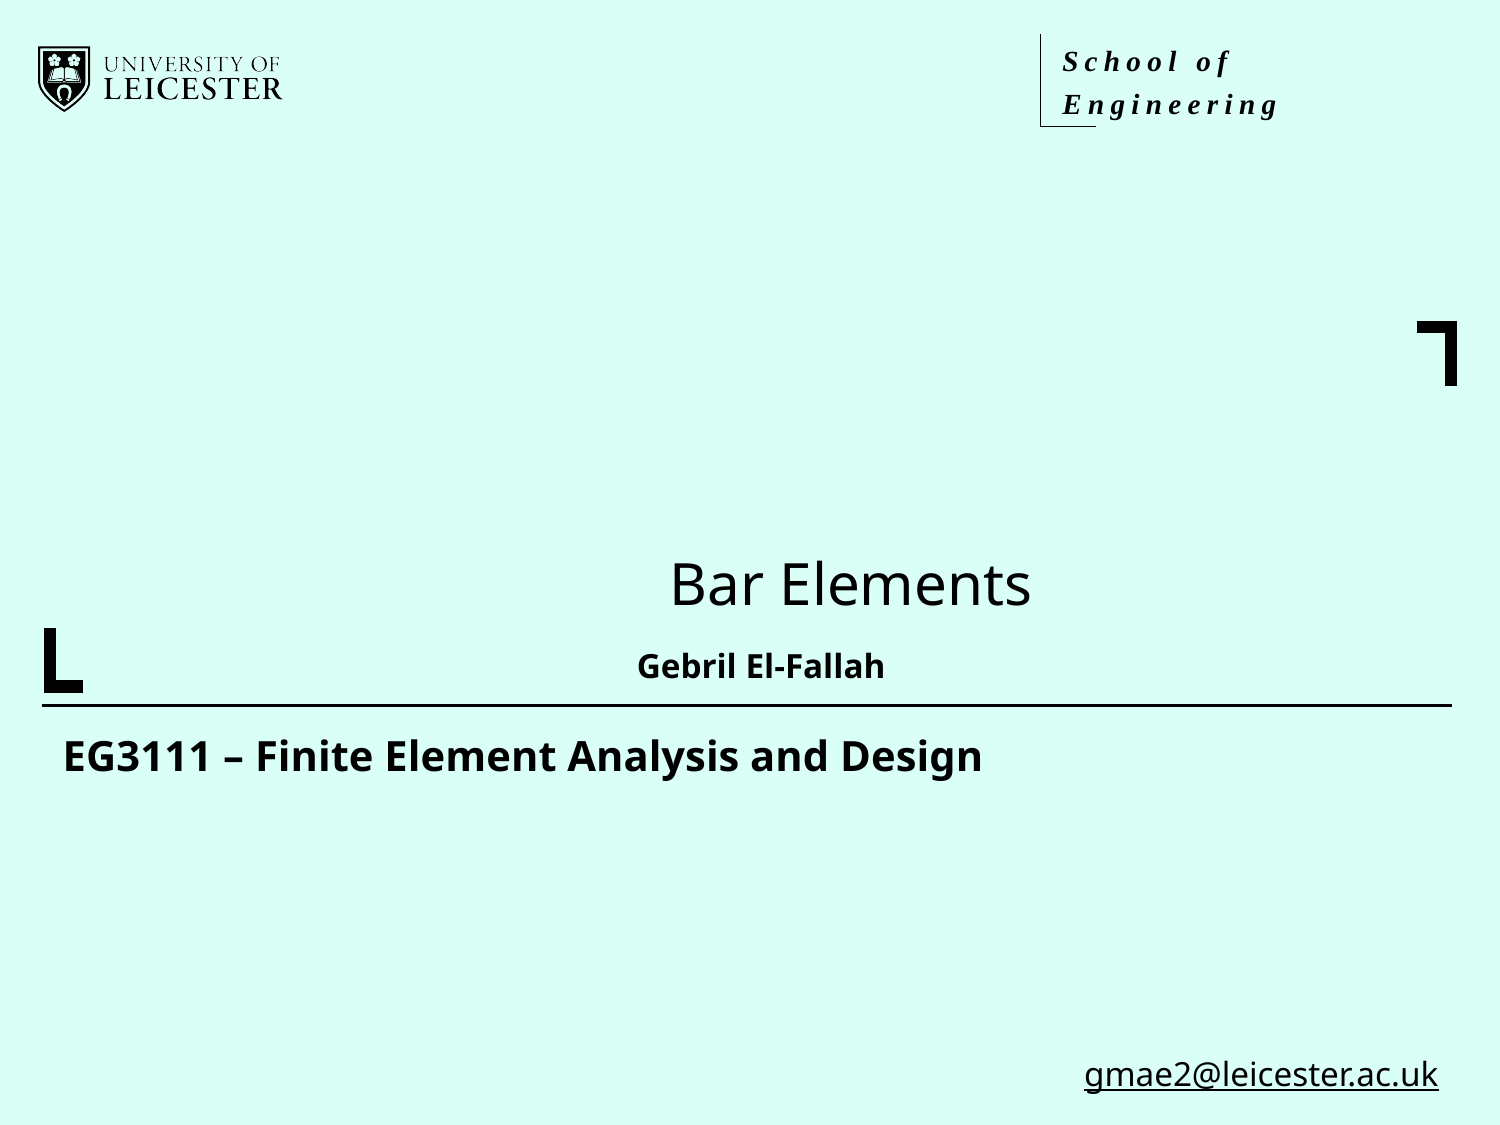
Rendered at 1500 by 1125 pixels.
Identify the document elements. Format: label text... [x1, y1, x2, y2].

title Bar Elements [655, 388, 1454, 626]
list EG3111 – Finite Element Analysis and Design [47, 727, 1454, 1033]
list Gebril El-Fallah [621, 642, 1453, 685]
list gmae2@leicester.ac.uk [621, 1050, 1454, 1092]
